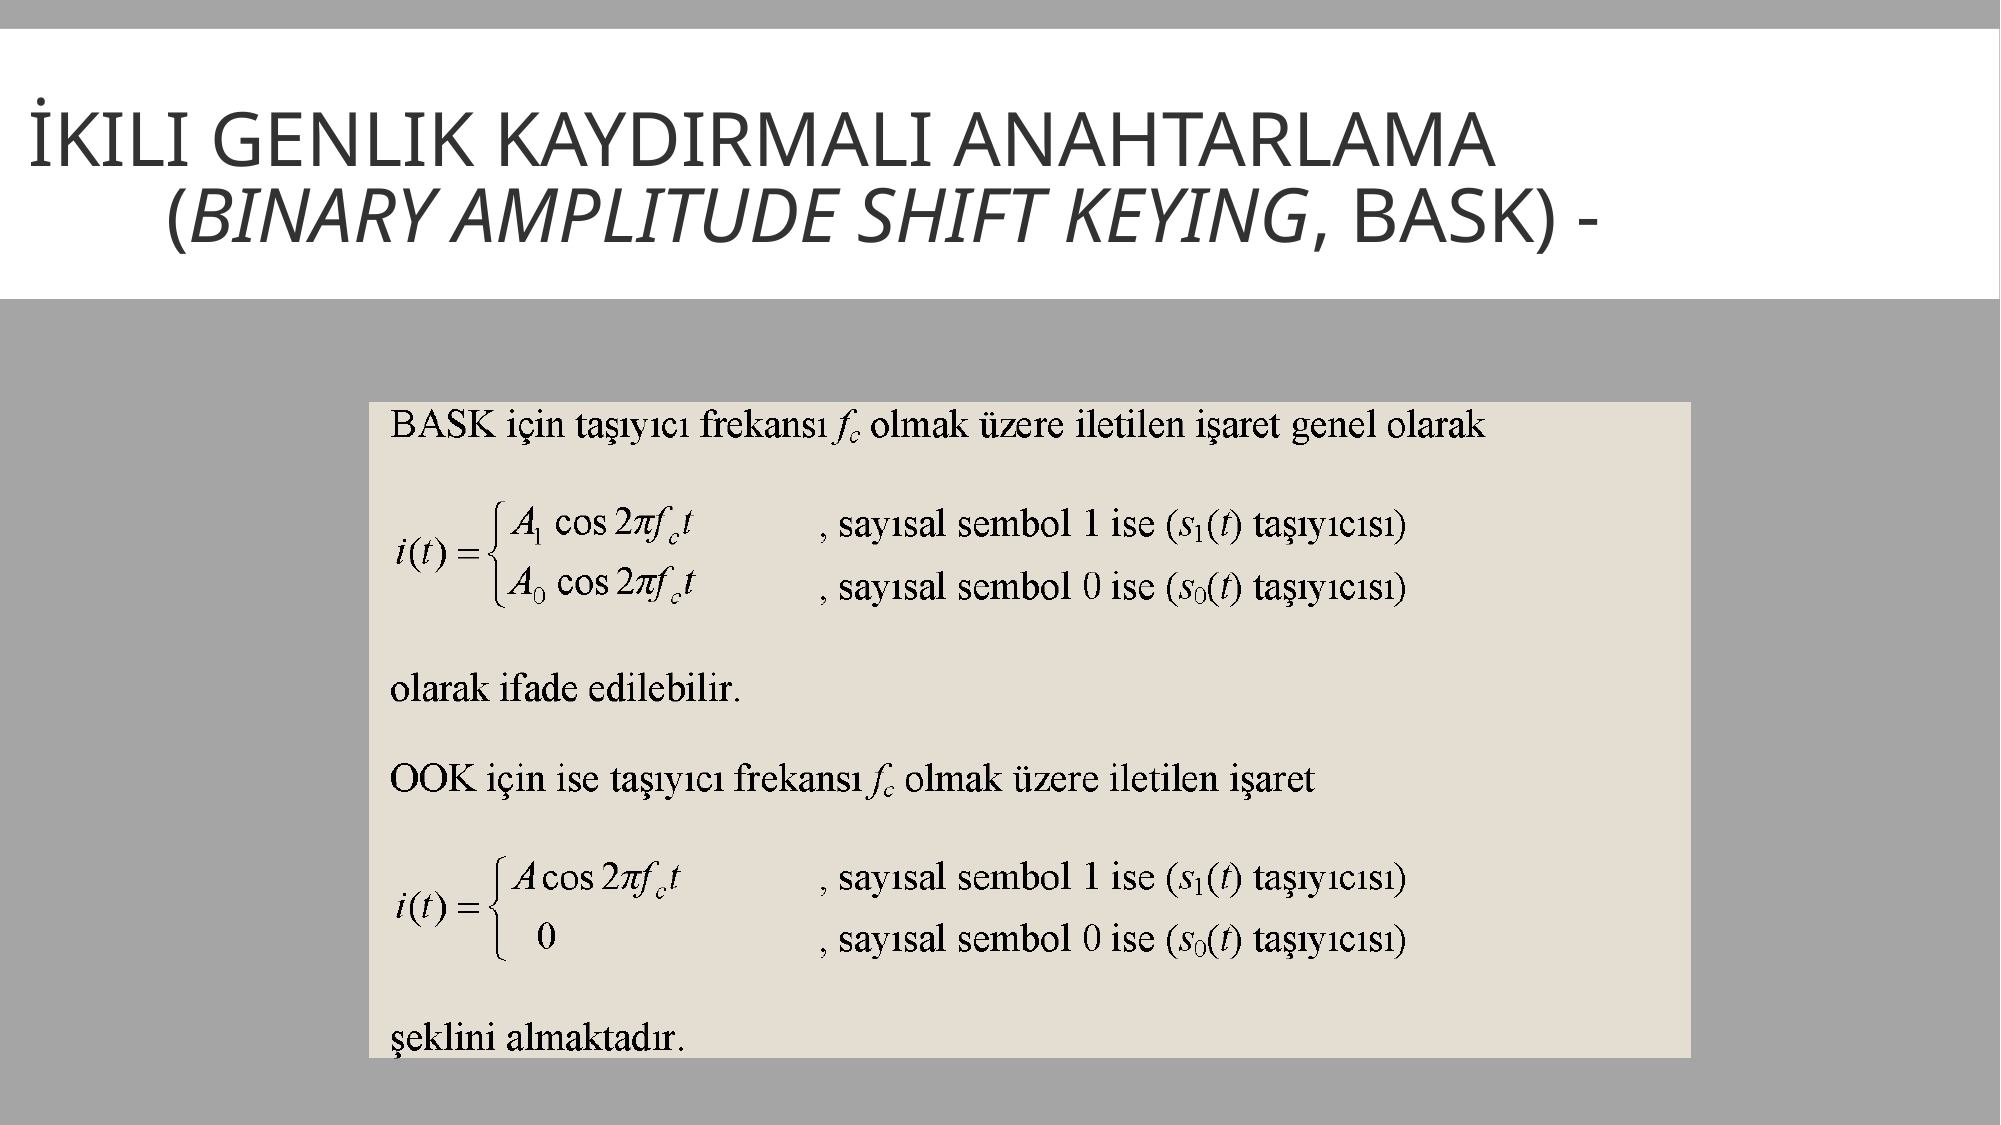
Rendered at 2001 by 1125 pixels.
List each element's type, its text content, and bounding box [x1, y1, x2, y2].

title İKILI GENLIK KAYDIRMALI ANAHTARLAMA (BINARY AMPLITUDE SHIFT KEYING, BASK) - [13, 72, 1661, 291]
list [368, 401, 1692, 1059]
